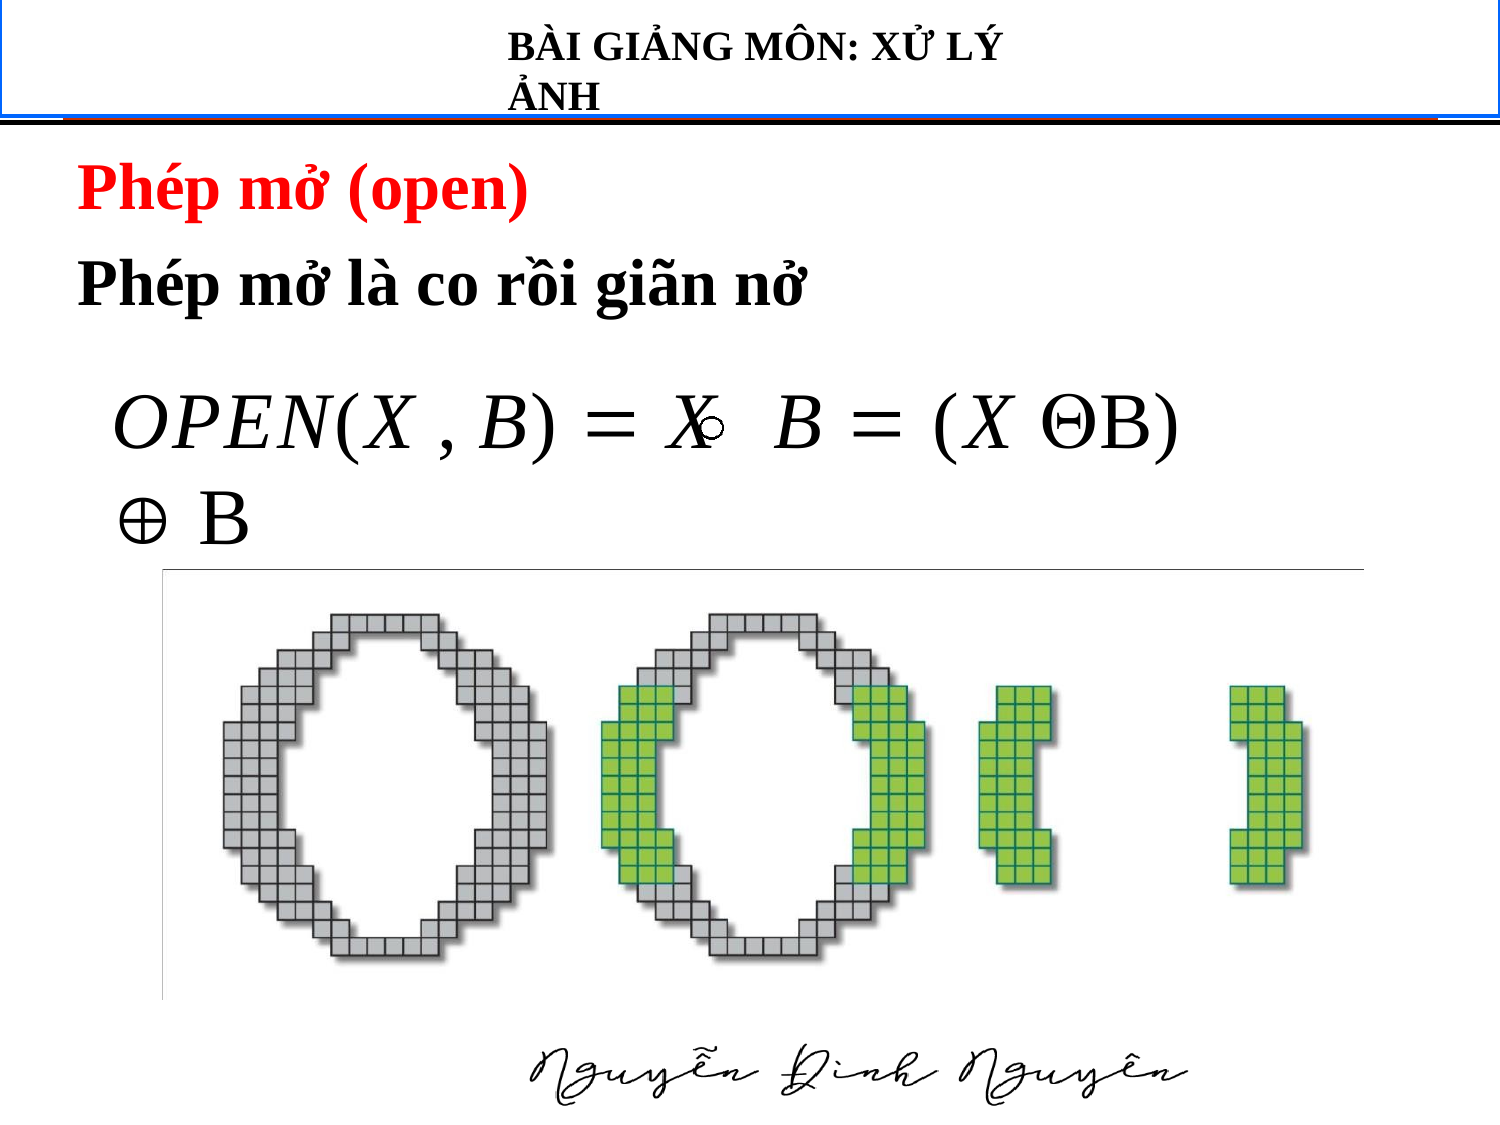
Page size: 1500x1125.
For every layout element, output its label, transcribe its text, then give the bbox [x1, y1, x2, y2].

text_box BÀI GIẢNG MÔN: XỬ LÝ ẢNH [505, 16, 1107, 119]
text_box Phép mở (open) Phép mở là co rồi giãn nở OPEN(X , B)  X B  (X B)  B [75, 124, 1254, 561]
picture [312, 1030, 1413, 1119]
text_box [162, 569, 1364, 1000]
text_box [694, 375, 1018, 486]
